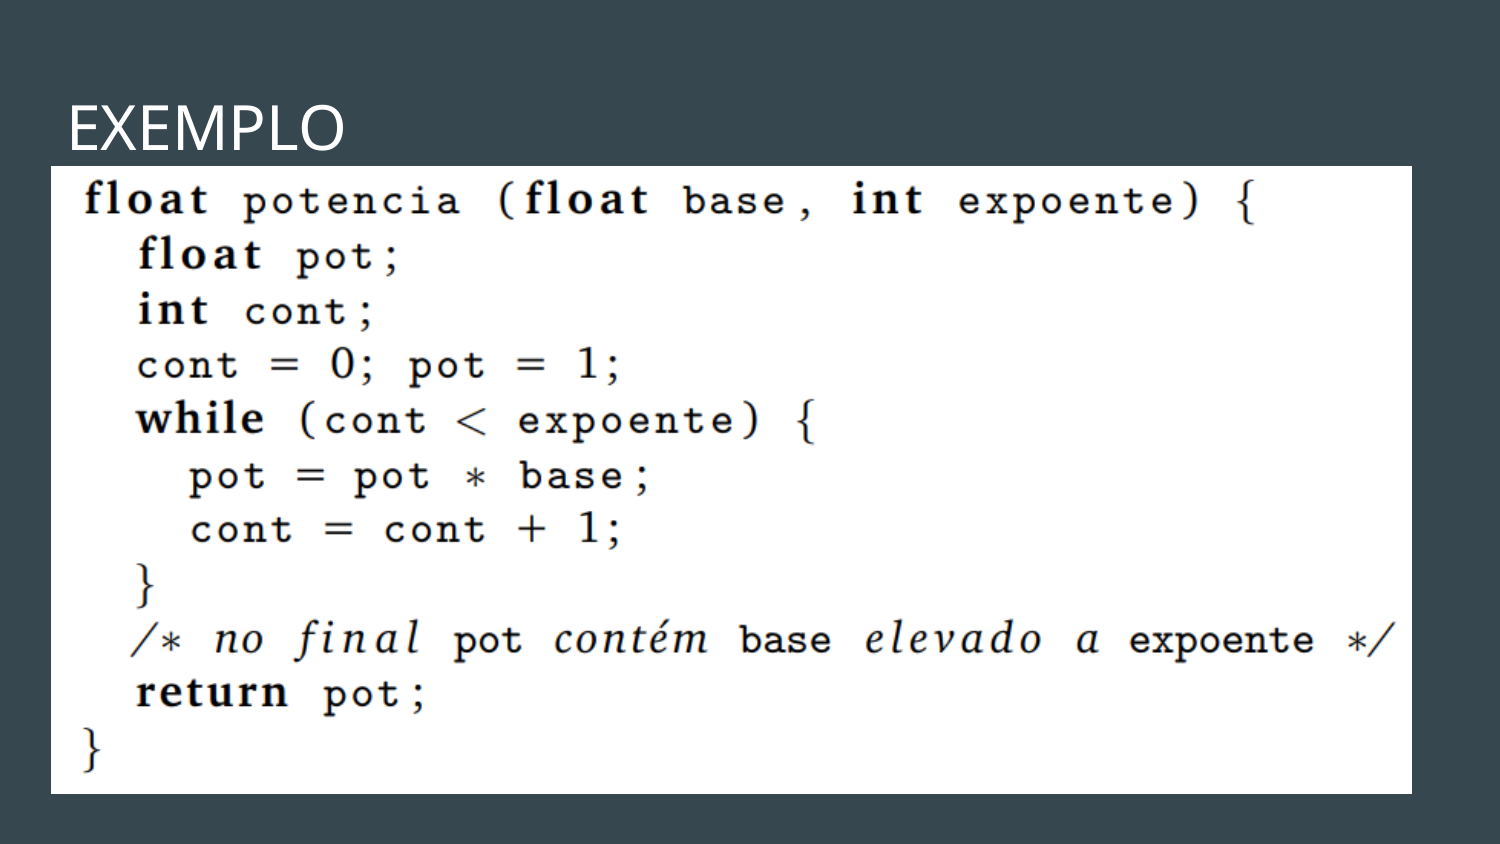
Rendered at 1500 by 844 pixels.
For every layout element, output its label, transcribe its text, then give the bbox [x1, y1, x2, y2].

picture [50, 166, 1413, 794]
title EXEMPLO [51, 72, 1449, 167]
